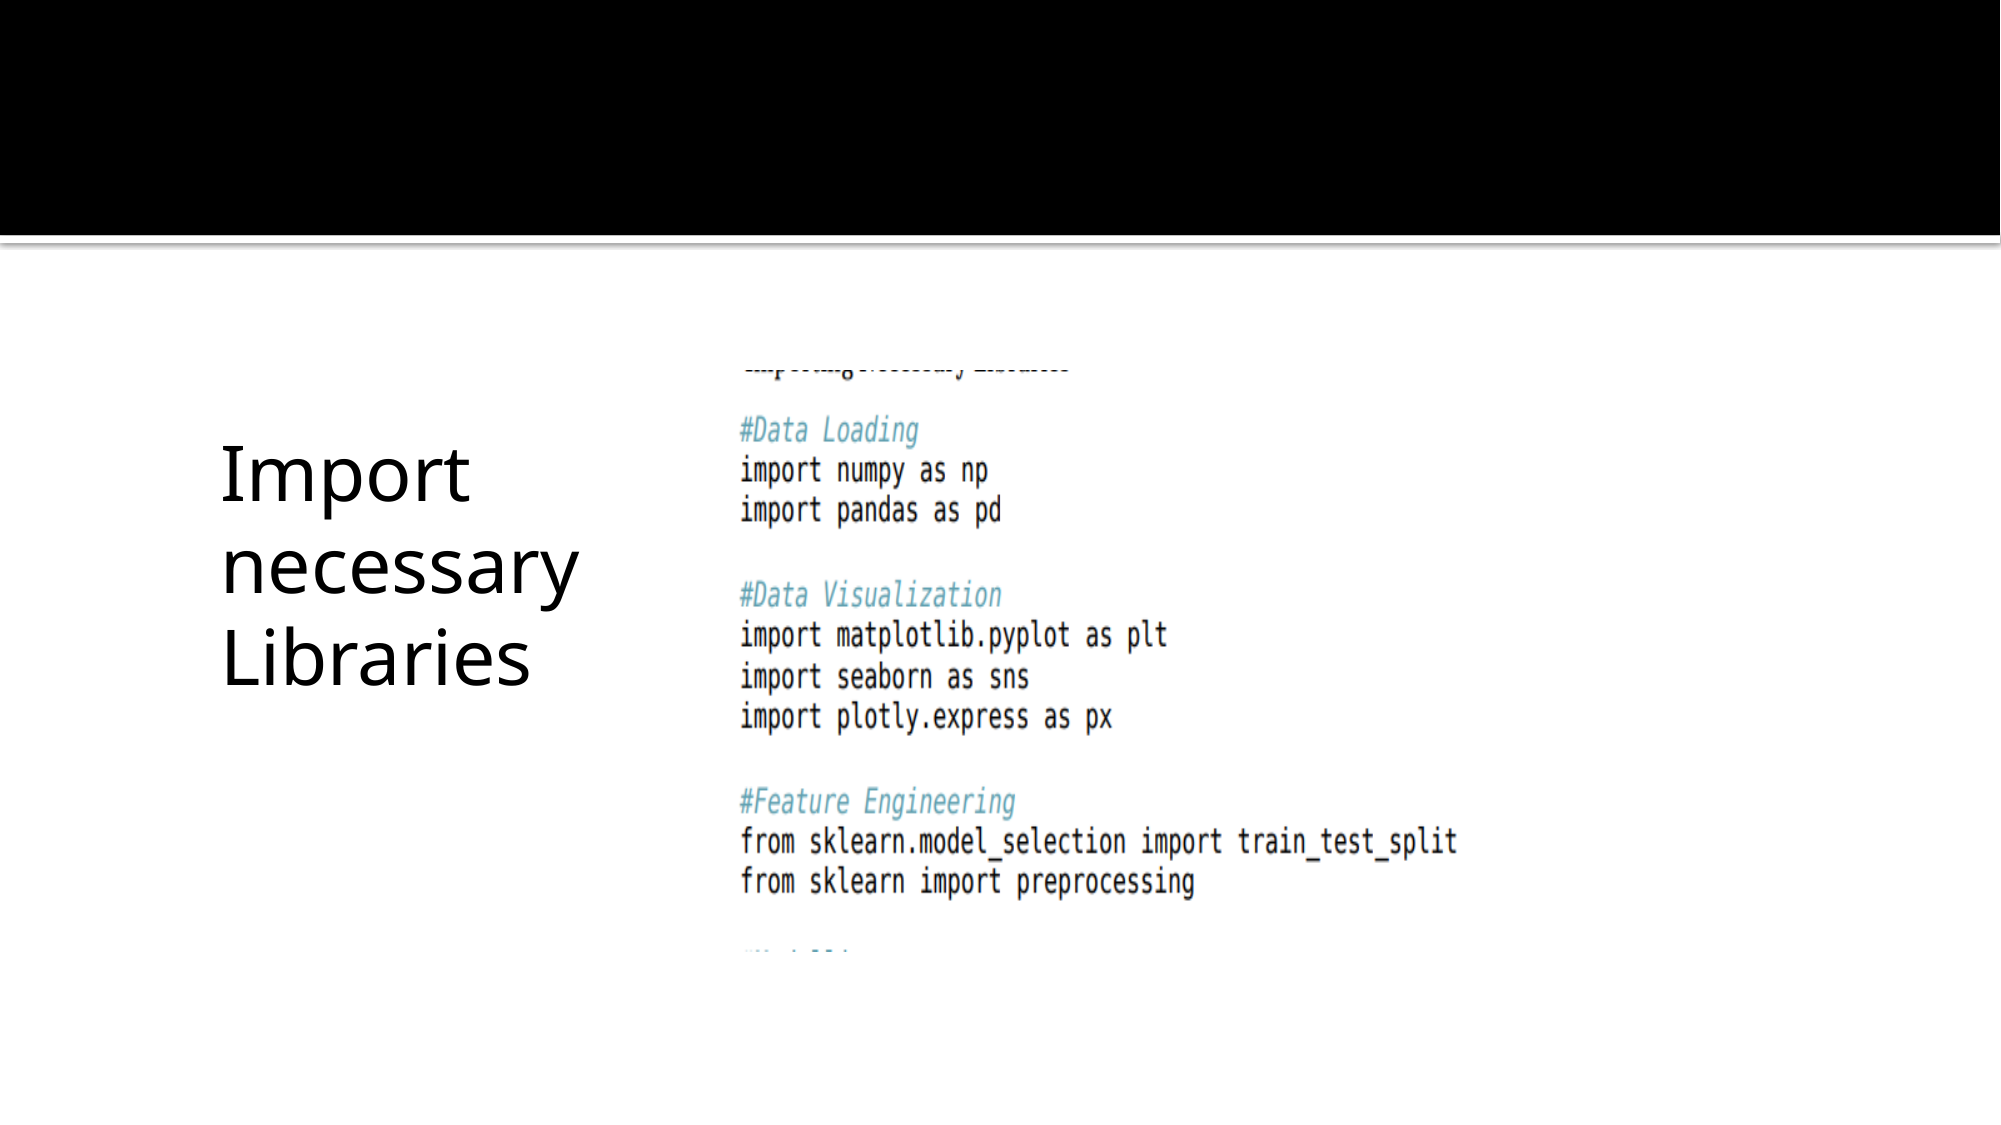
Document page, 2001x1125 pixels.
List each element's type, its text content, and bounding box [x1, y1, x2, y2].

title Import necessary Libraries [205, 101, 641, 1024]
picture [656, 370, 1657, 952]
